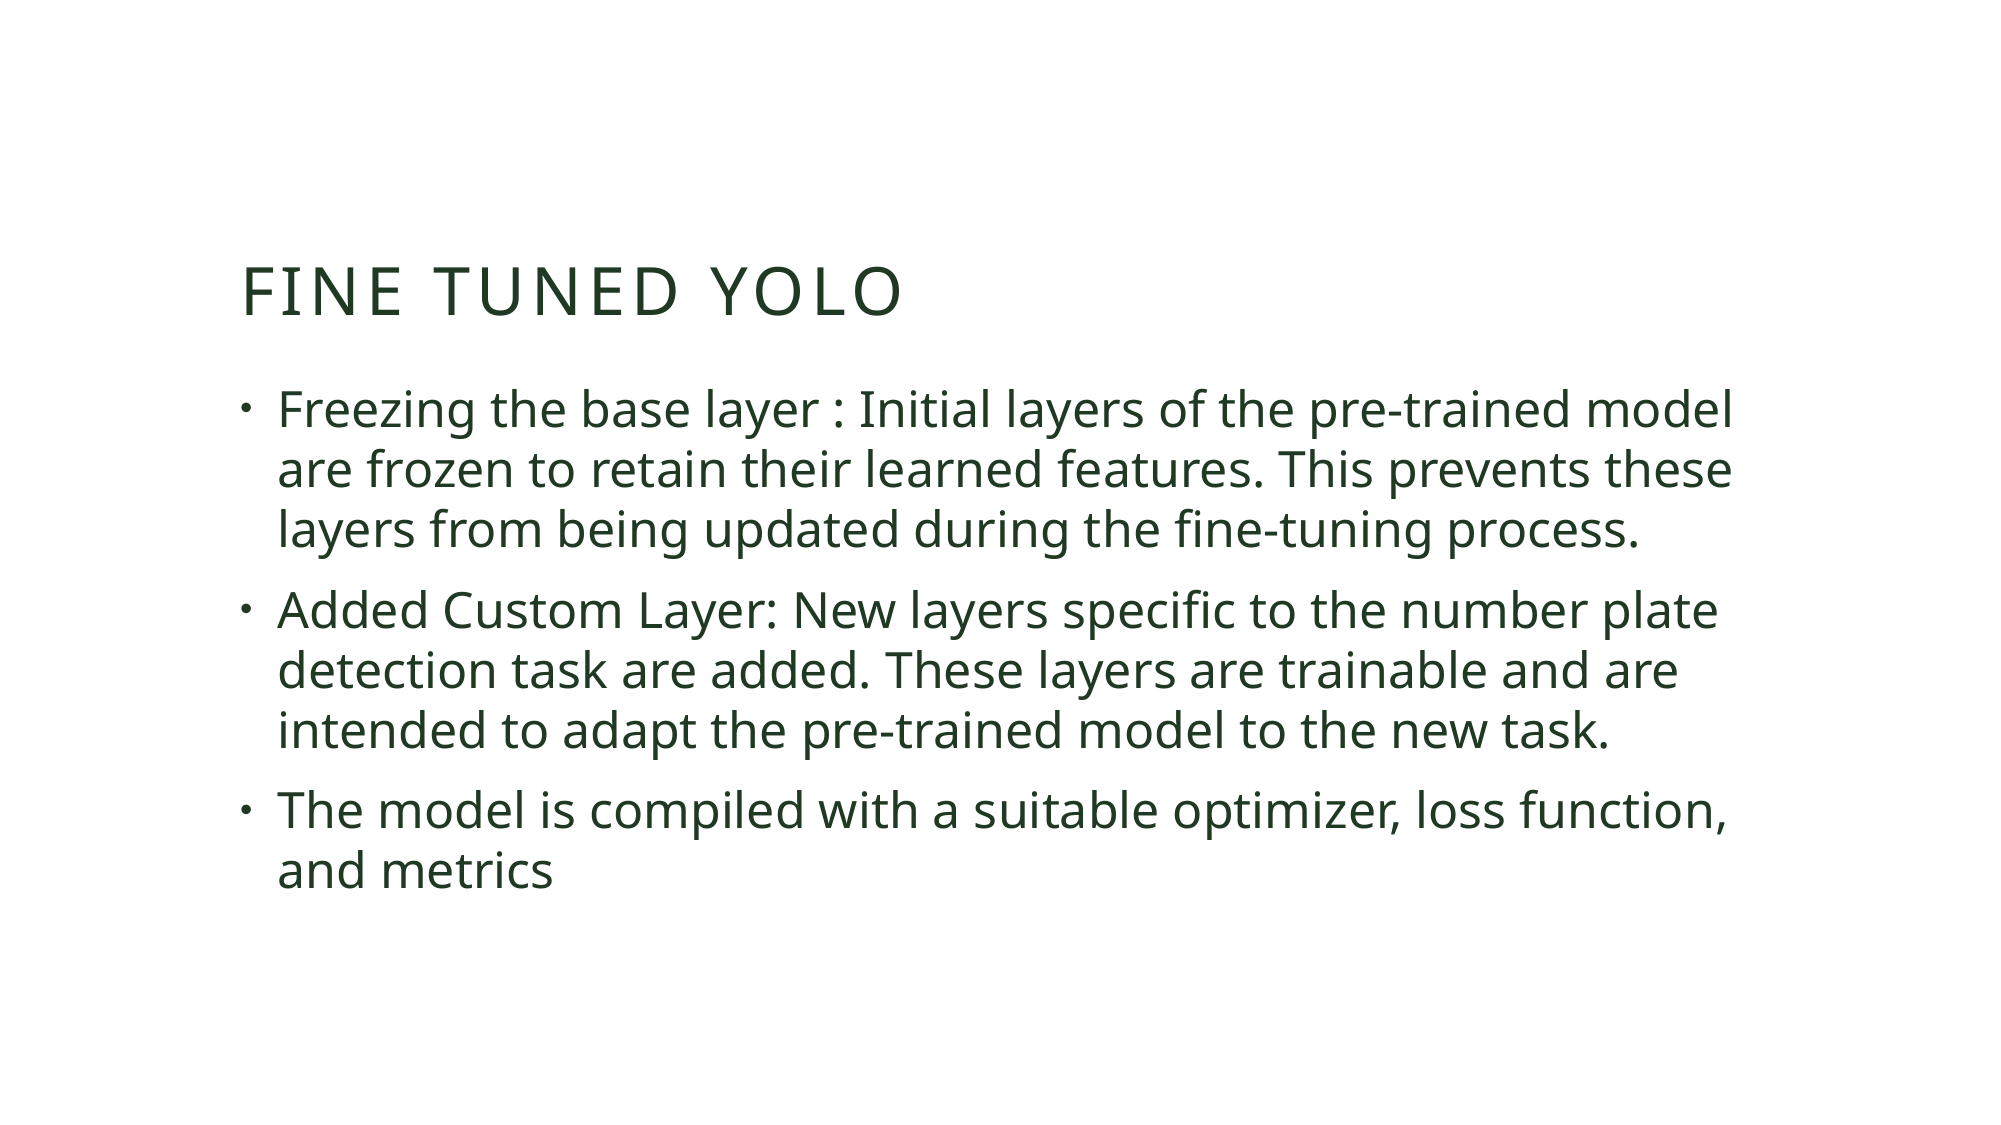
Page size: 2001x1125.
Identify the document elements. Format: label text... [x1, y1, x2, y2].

title FINE TUNed YOLO [225, 112, 1782, 338]
list Freezing the base layer : Initial layers of the pre-trained model are frozen to retain their learned features. This prevents these layers from being updated during the fine-tuning process. Added Custom Layer: New layers specific to the number plate detection task are added. These layers are trainable and are intended to adapt the pre-trained model to the new task. The model is compiled with a suitable optimizer, loss function, and metrics [225, 369, 1782, 1013]
